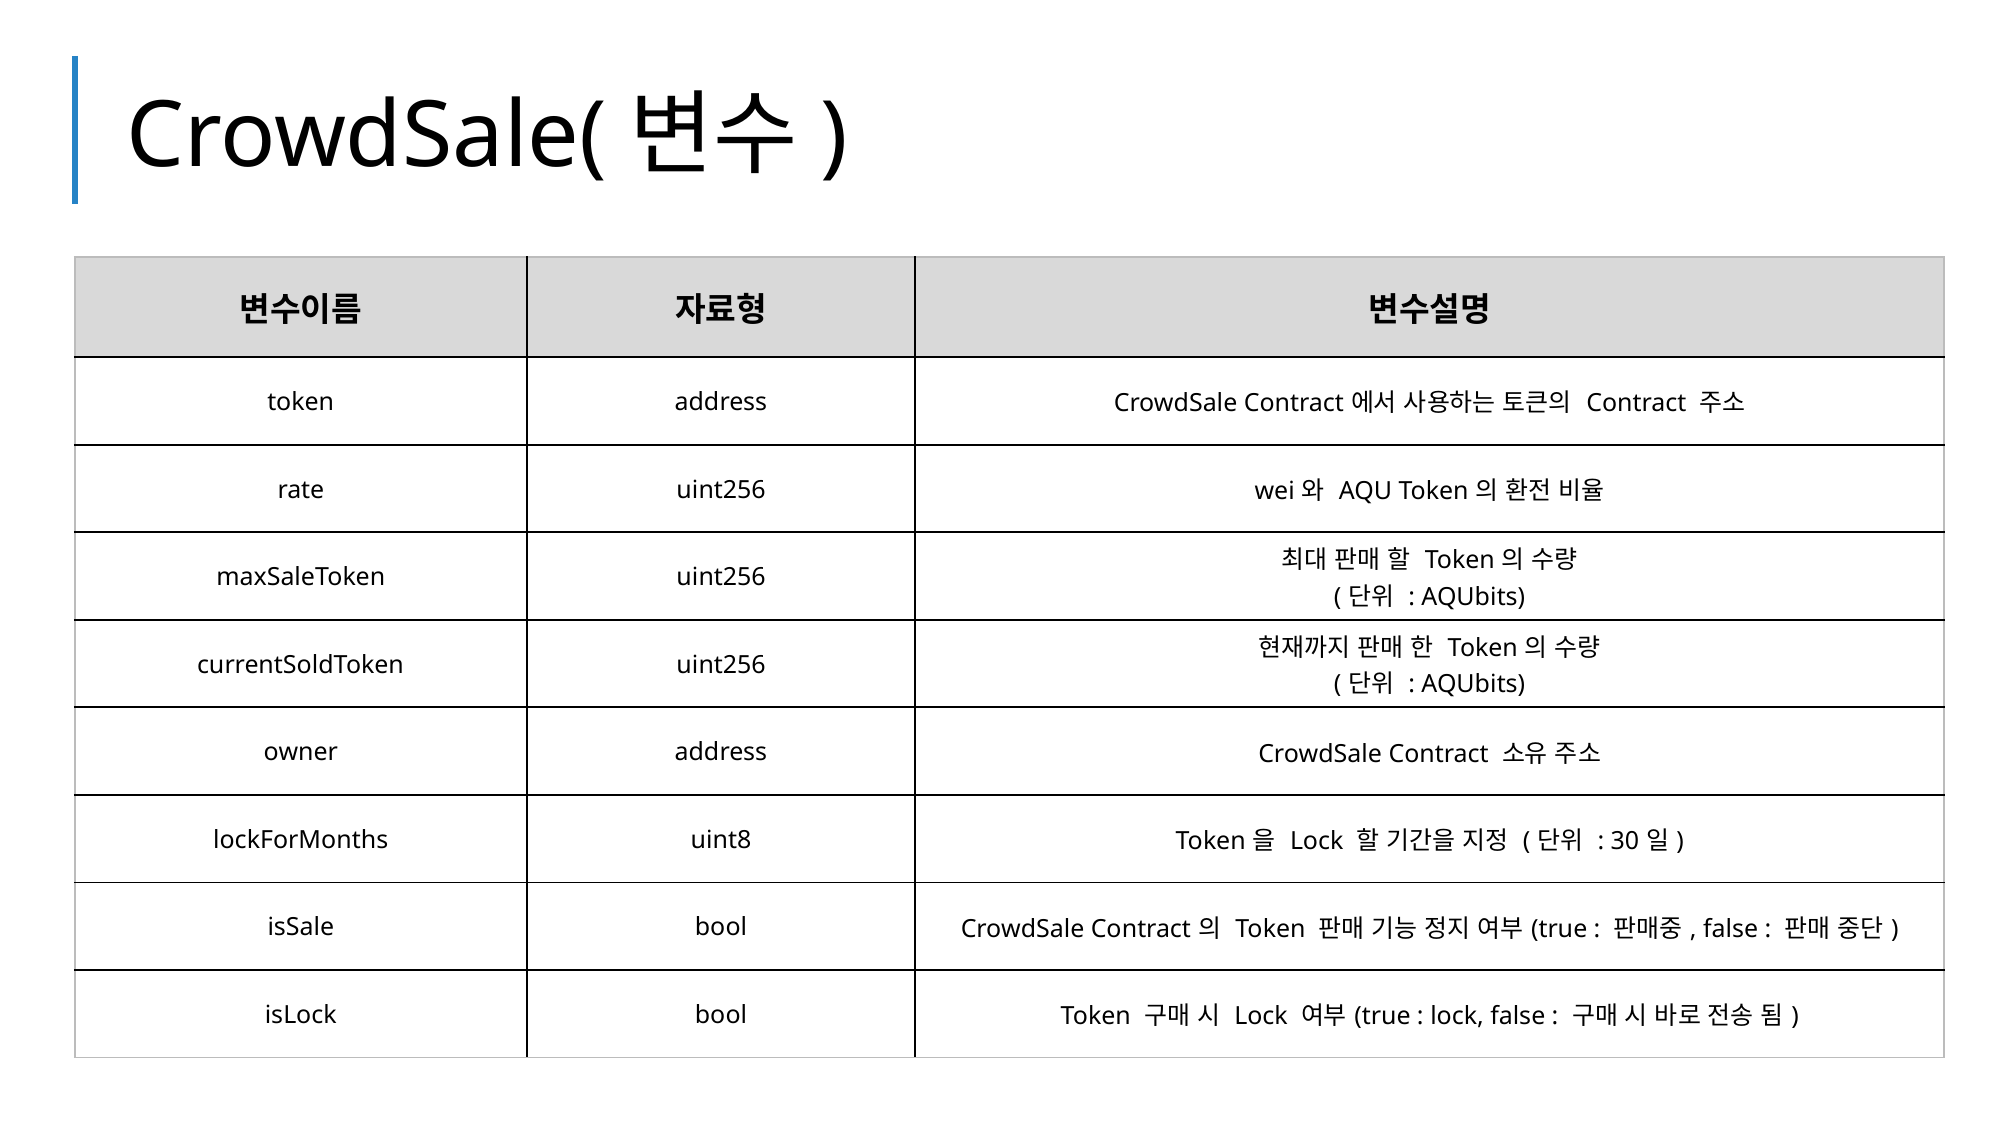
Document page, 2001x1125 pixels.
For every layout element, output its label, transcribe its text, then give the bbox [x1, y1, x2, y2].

table_cell rate [76, 446, 526, 531]
table_cell Token 구매 시 Lock 여부(true : lock, false : 구매 시 바로 전송 됨) [916, 971, 1943, 1057]
text_box CrowdSale(변수) [111, 67, 1348, 192]
table_cell lockForMonths [76, 796, 526, 882]
table_header 변수설명 [916, 258, 1943, 356]
table_cell bool [528, 883, 914, 969]
table_cell isSale [76, 883, 526, 969]
table_cell address [528, 708, 914, 794]
table_cell uint256 [528, 446, 914, 531]
table_cell CrowdSale Contract의 Token 판매 기능 정지 여부(true : 판매중, false : 판매 중단) [916, 883, 1943, 969]
table_cell currentSoldToken [76, 621, 526, 706]
table_header 자료형 [528, 258, 914, 356]
table_cell bool [528, 971, 914, 1057]
table_cell CrowdSale Contract에서 사용하는 토큰의 Contract 주소 [916, 358, 1943, 444]
table_cell owner [76, 708, 526, 794]
table_cell uint256 [528, 533, 914, 619]
table_cell uint256 [528, 621, 914, 706]
table_cell 최대 판매 할 Token의 수량 (단위 : AQUbits) [916, 533, 1943, 619]
table_cell token [76, 358, 526, 444]
table_cell isLock [76, 971, 526, 1057]
table_cell maxSaleToken [76, 533, 526, 619]
table_cell uint8 [528, 796, 914, 882]
table_cell CrowdSale Contract 소유 주소 [916, 708, 1943, 794]
table_cell address [528, 358, 914, 444]
table_cell Token을 Lock 할 기간을 지정 (단위 : 30일) [916, 796, 1943, 882]
table_cell wei와 AQU Token의 환전 비율 [916, 446, 1943, 531]
table_header 변수이름 [76, 258, 526, 356]
table_cell 현재까지 판매 한 Token의 수량 (단위 : AQUbits) [916, 621, 1943, 706]
